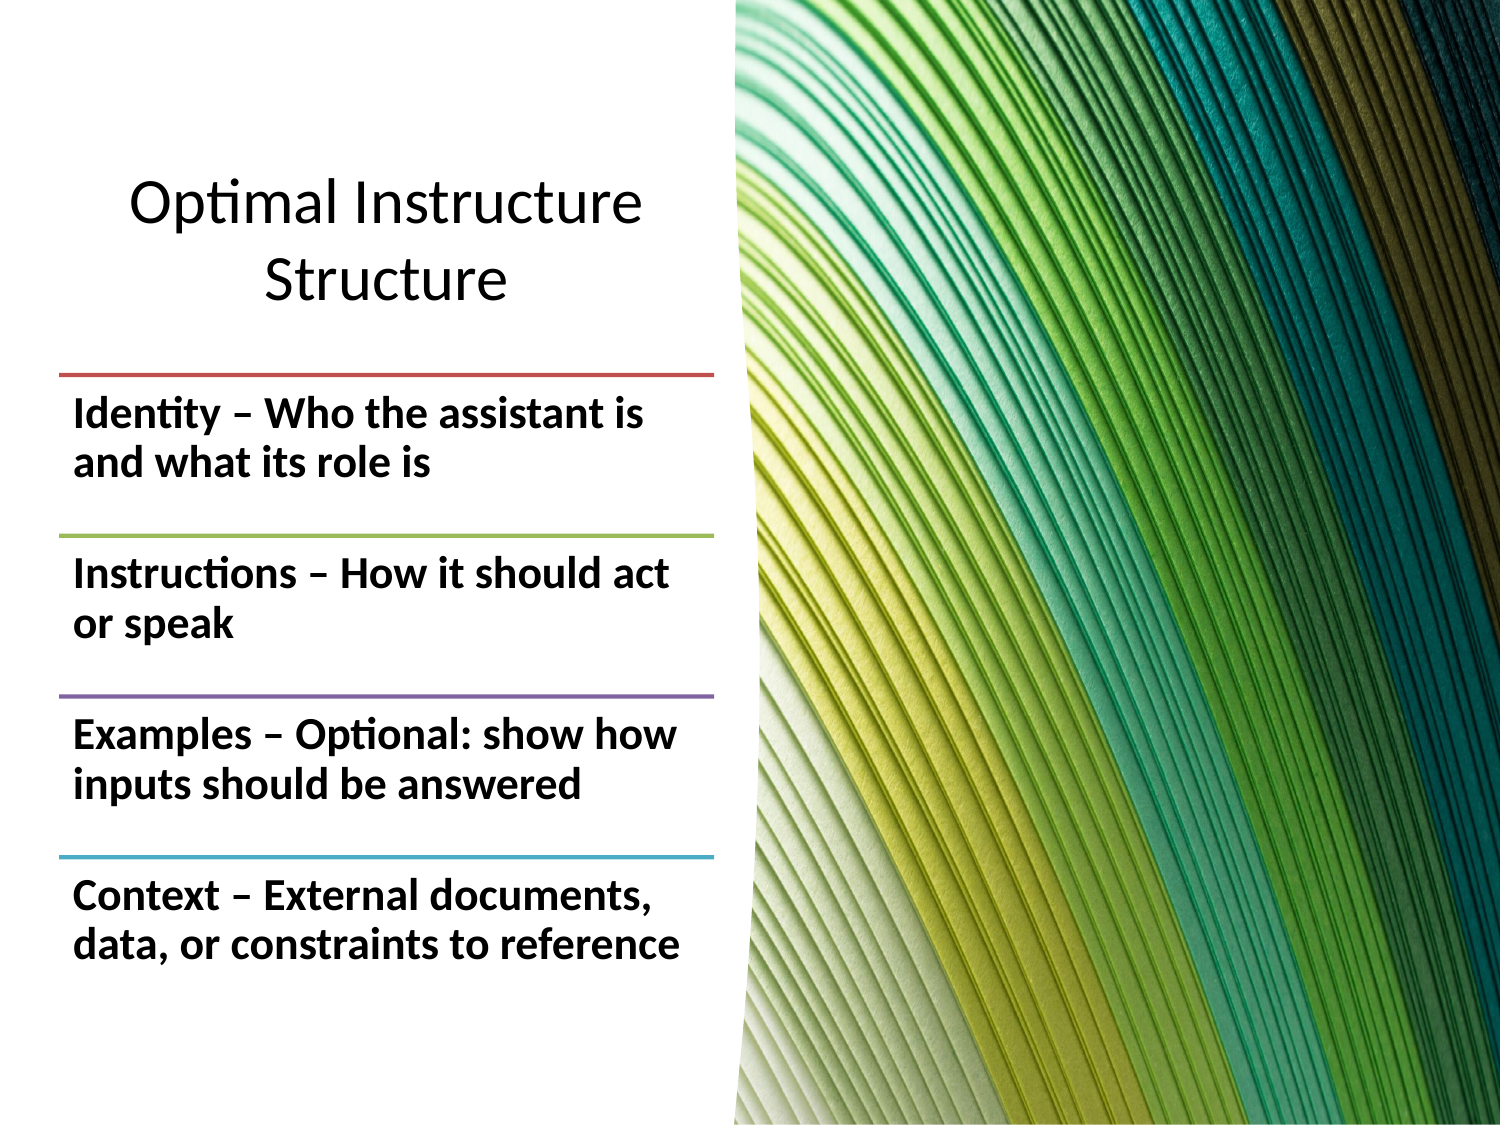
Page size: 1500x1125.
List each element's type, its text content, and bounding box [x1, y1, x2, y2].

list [58, 374, 715, 1019]
picture [733, 0, 1500, 1125]
title Optimal Instructure Structure [59, 53, 715, 322]
